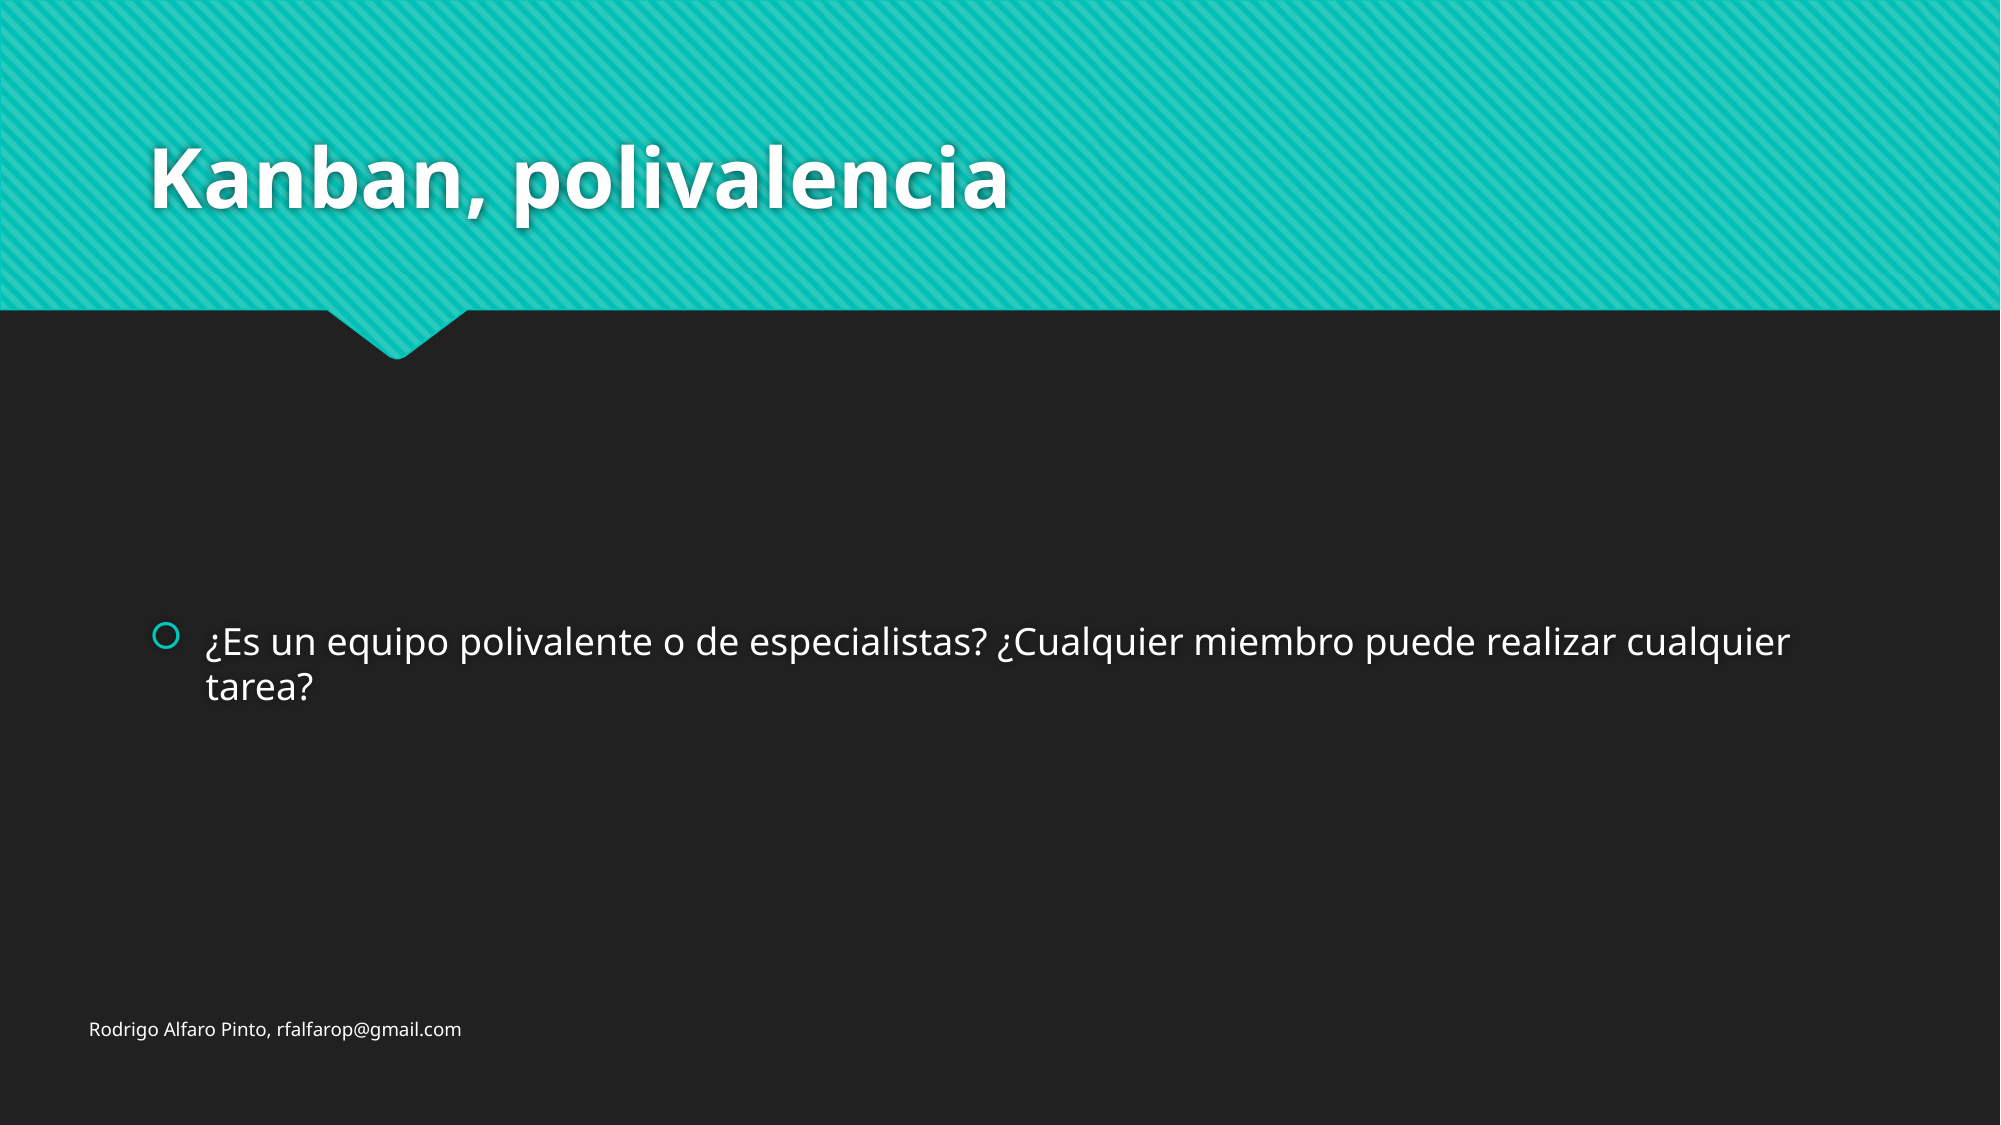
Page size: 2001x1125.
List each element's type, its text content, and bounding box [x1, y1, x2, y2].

title Kanban, polivalencia [132, 73, 1868, 233]
list ¿Es un equipo polivalente o de especialistas? ¿Cualquier miembro puede realizar cualquier tarea? [134, 364, 1866, 962]
footer Rodrigo Alfaro Pinto, rfalfarop@gmail.com [74, 991, 1493, 1051]
